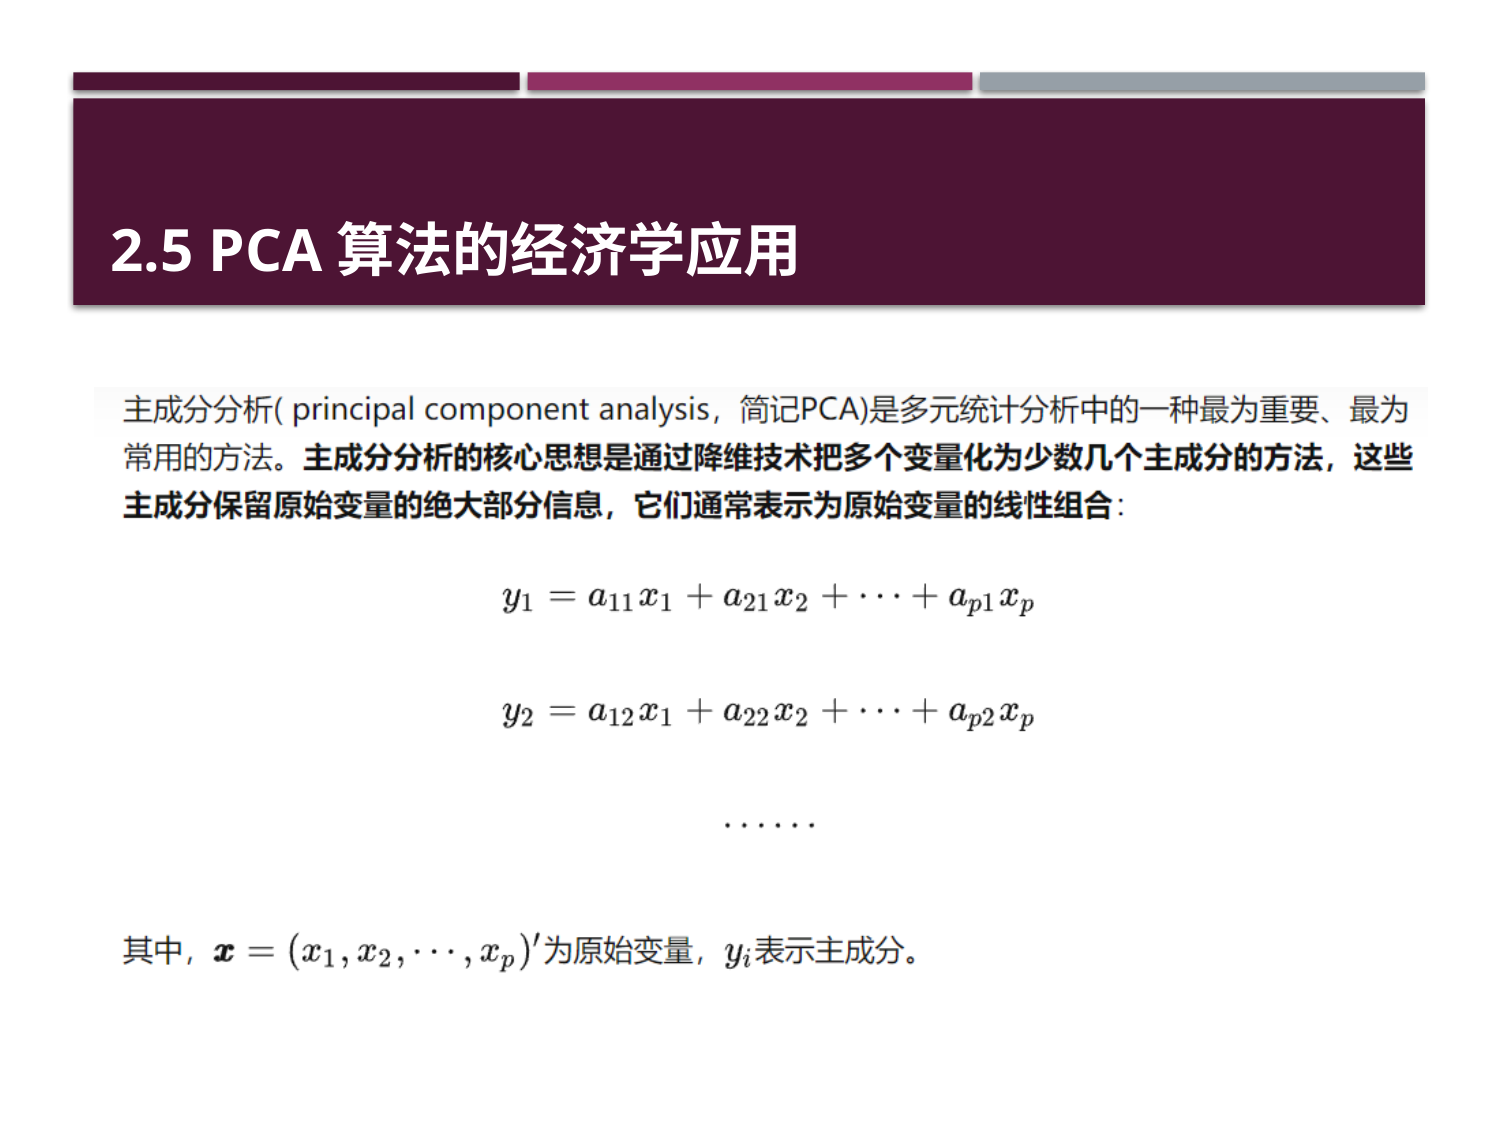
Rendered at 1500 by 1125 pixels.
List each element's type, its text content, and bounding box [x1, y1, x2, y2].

picture [93, 386, 1428, 988]
title 2.5 PCA算法的经济学应用 [95, 112, 1406, 291]
